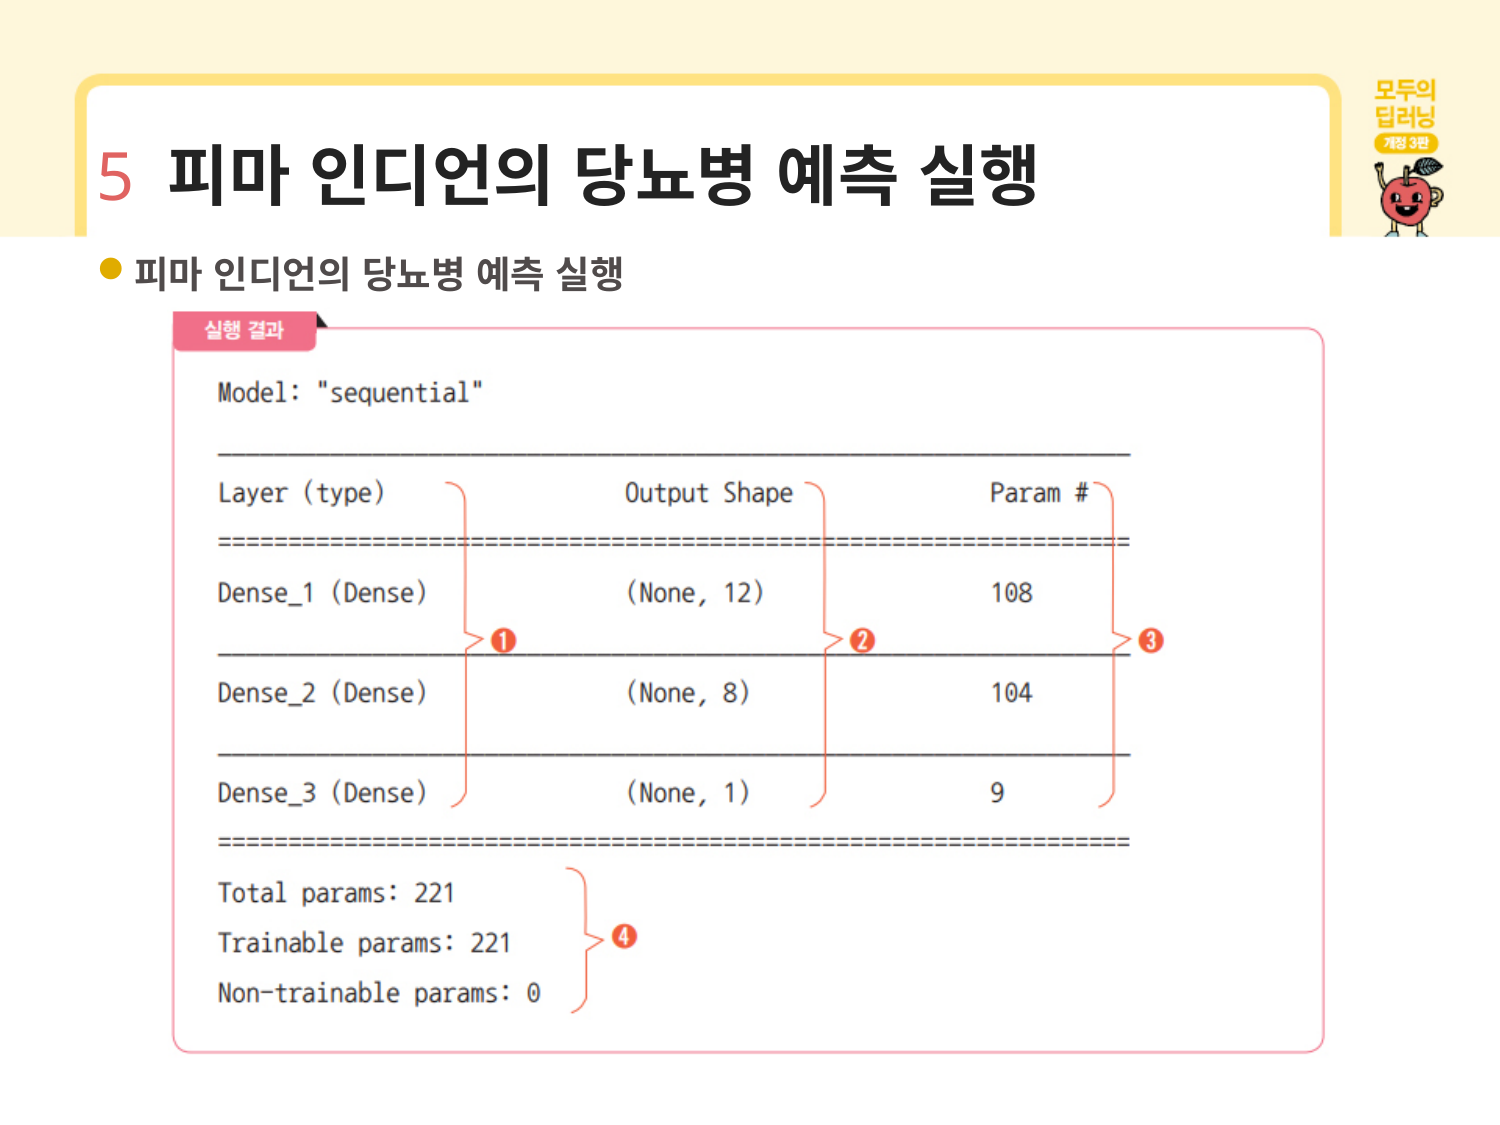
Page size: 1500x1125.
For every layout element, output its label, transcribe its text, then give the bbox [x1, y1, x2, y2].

picture [0, 0, 1500, 1125]
title 5 피마 인디언의 당뇨병 예측 실행 [81, 90, 1412, 222]
list 피마 인디언의 당뇨병 예측 실행 [81, 239, 1412, 1054]
